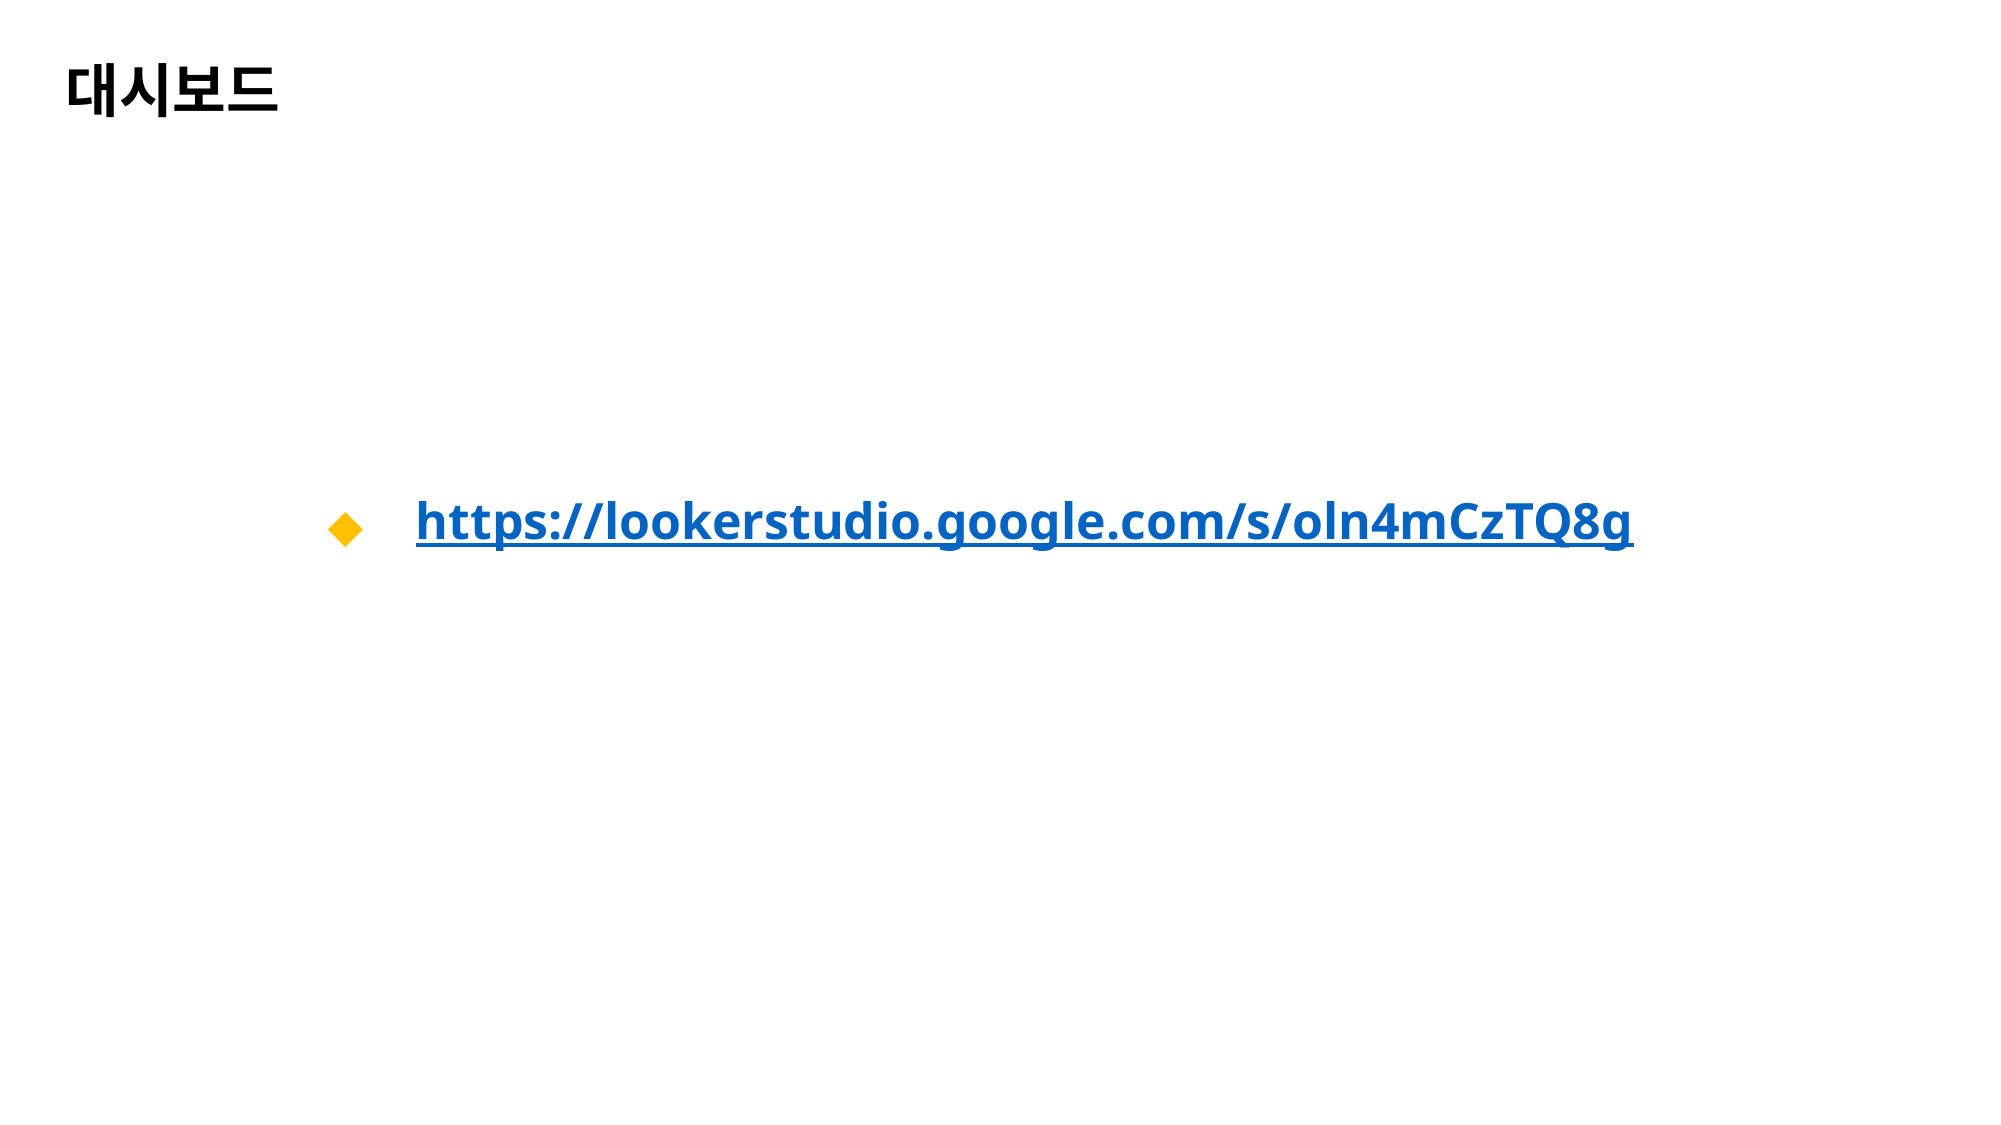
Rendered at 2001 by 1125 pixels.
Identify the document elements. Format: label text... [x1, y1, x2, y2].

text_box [329, 485, 1699, 563]
text_box 대시보드 [50, 0, 1776, 202]
